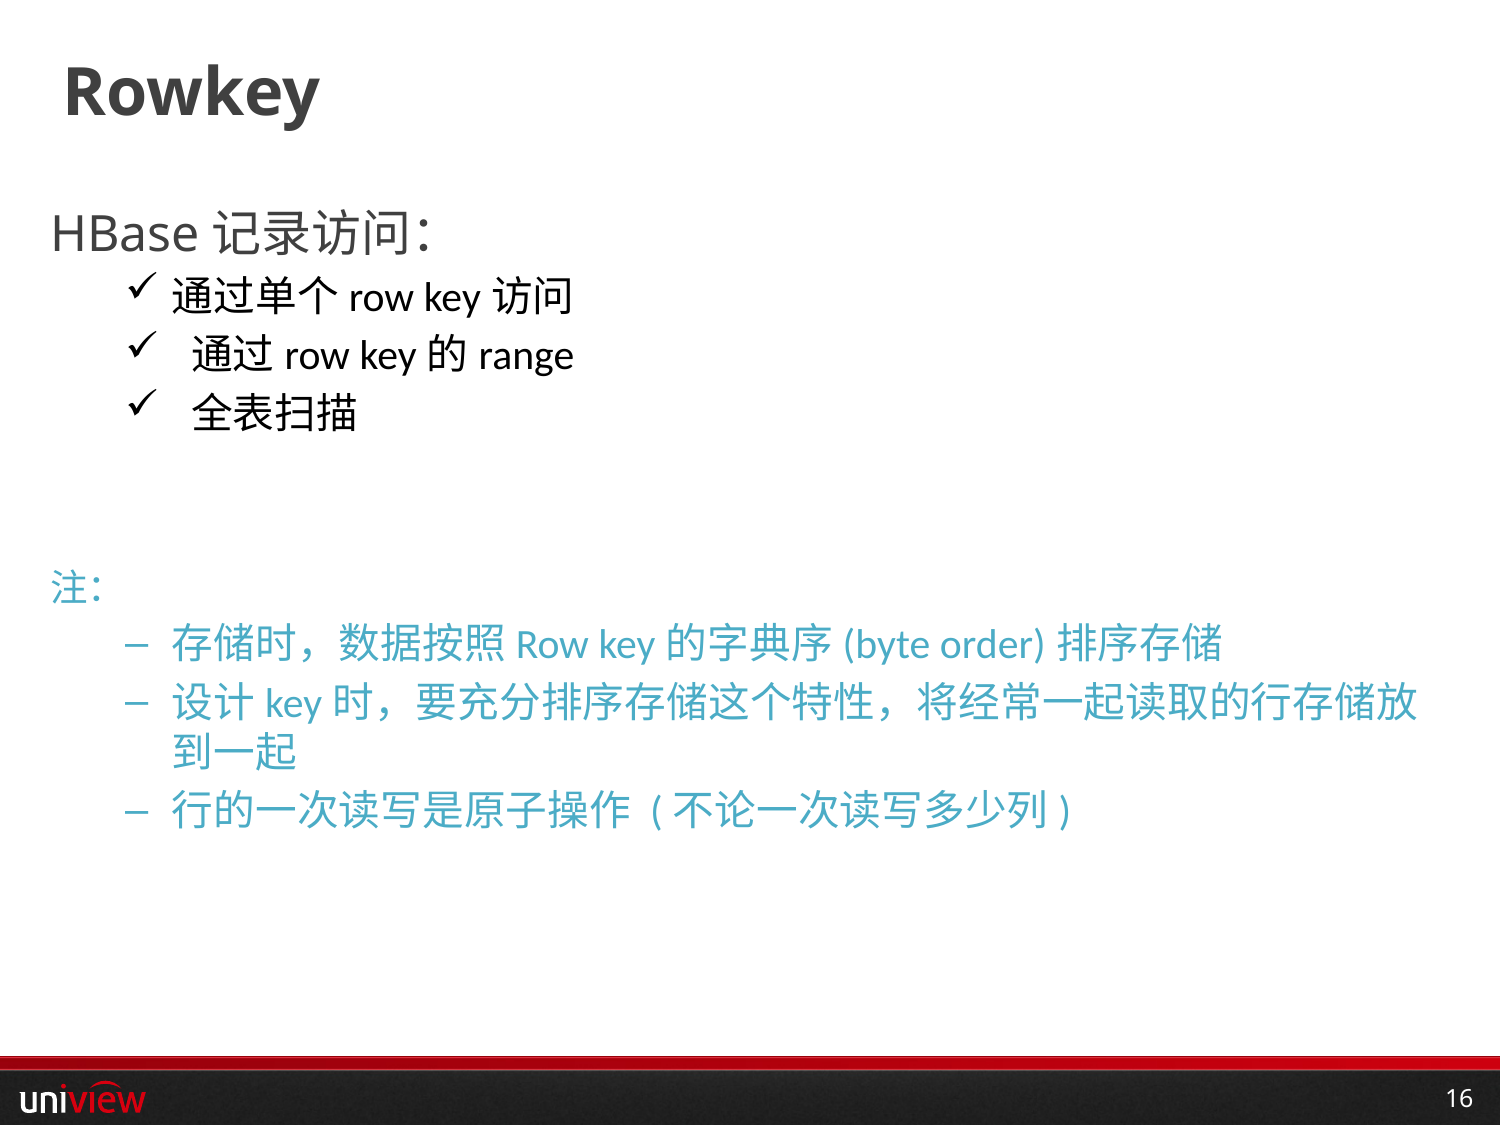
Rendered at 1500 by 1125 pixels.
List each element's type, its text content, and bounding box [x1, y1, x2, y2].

picture [0, 1056, 1500, 1125]
list HBase记录访问： 通过单个row key访问 通过row key的range 全表扫描 注： 存储时，数据按照Row key的字典序(byte order)排序存储 设计key时，要充分排序存储这个特性，将经常一起读取的行存储放到一起 行的一次读写是原子操作 (不论一次读写多少列) [35, 164, 1436, 941]
title Rowkey [47, 41, 1398, 148]
